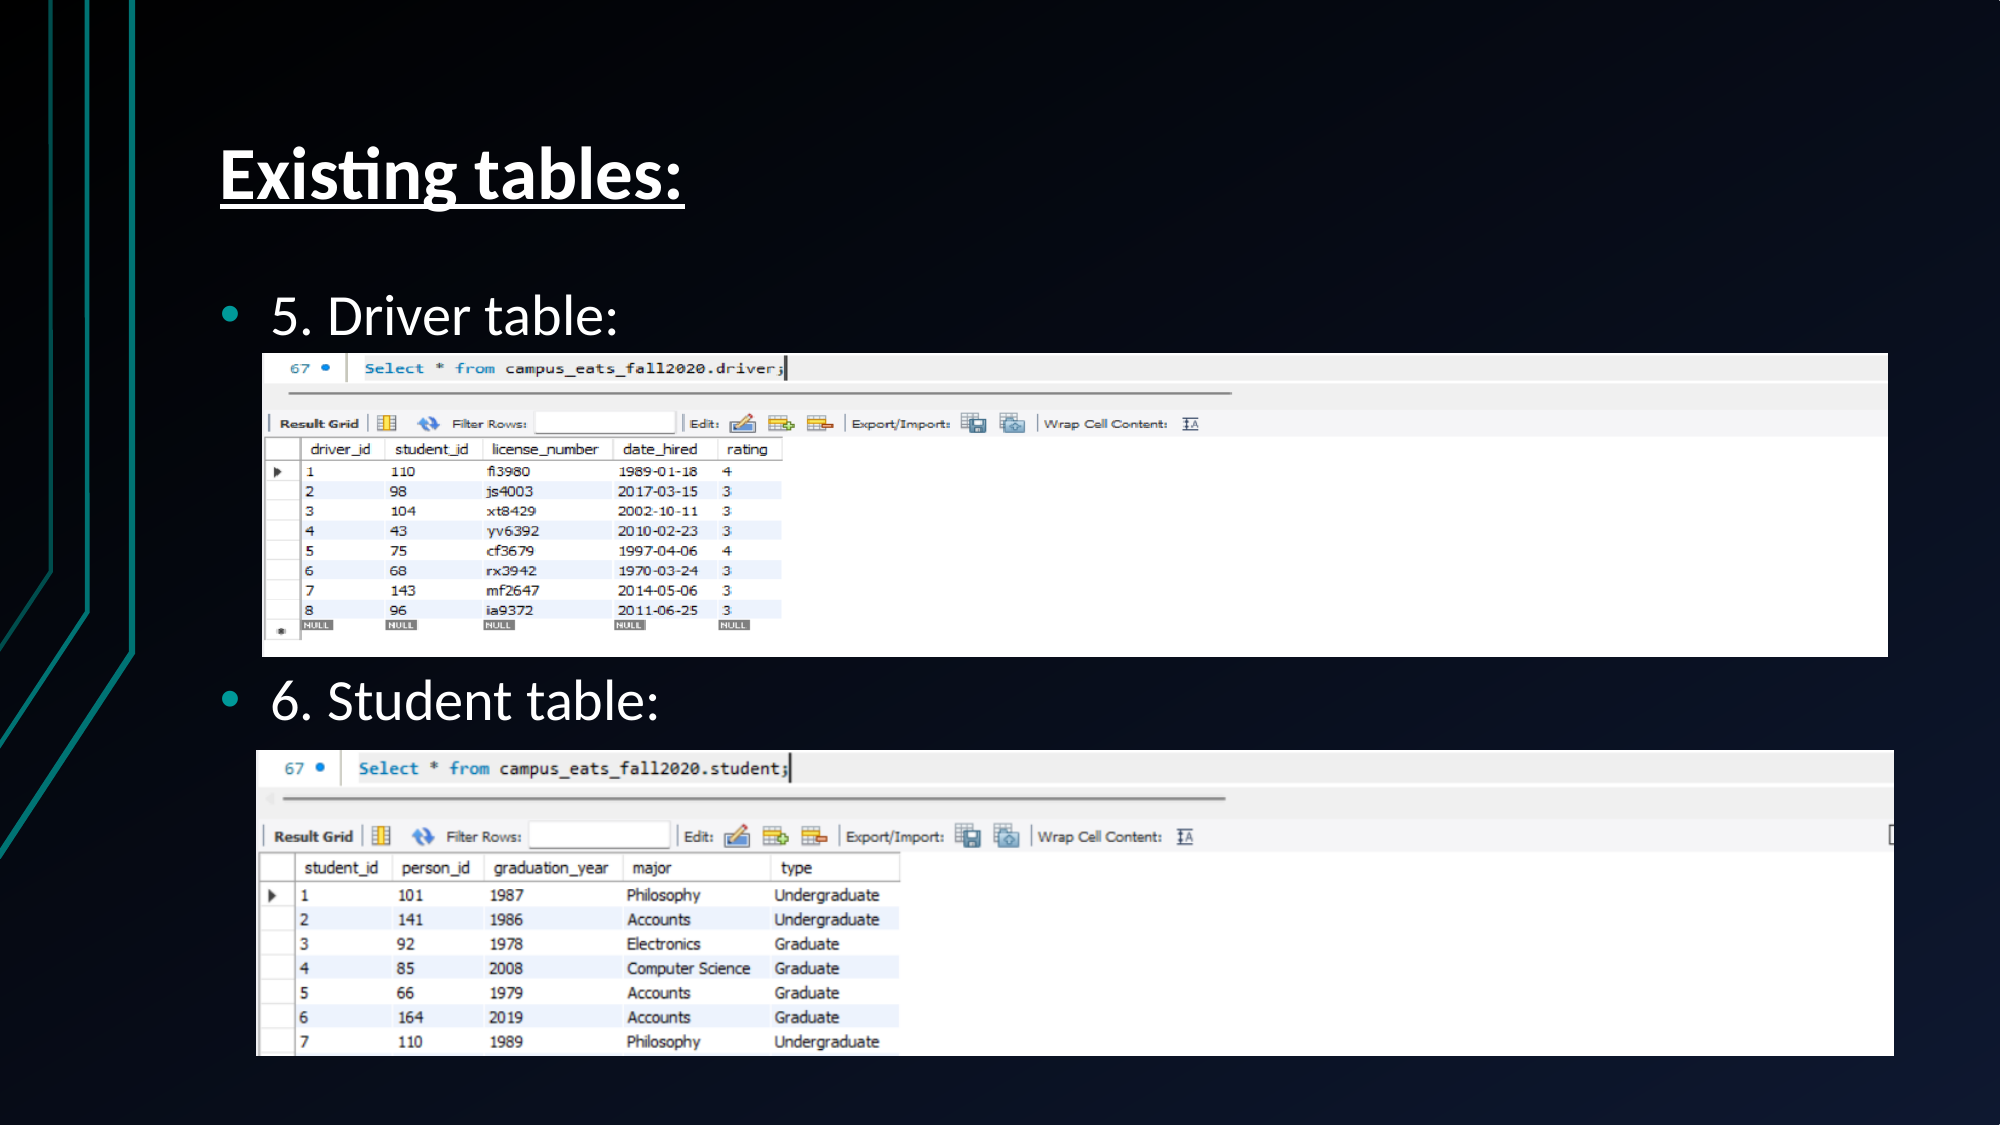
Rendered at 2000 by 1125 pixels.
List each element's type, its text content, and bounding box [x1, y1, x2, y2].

picture [255, 750, 1894, 1056]
list 5. Driver table: 6. Student table: [199, 275, 1900, 1007]
title Existing tables: [199, 24, 1900, 226]
picture [261, 353, 1888, 657]
